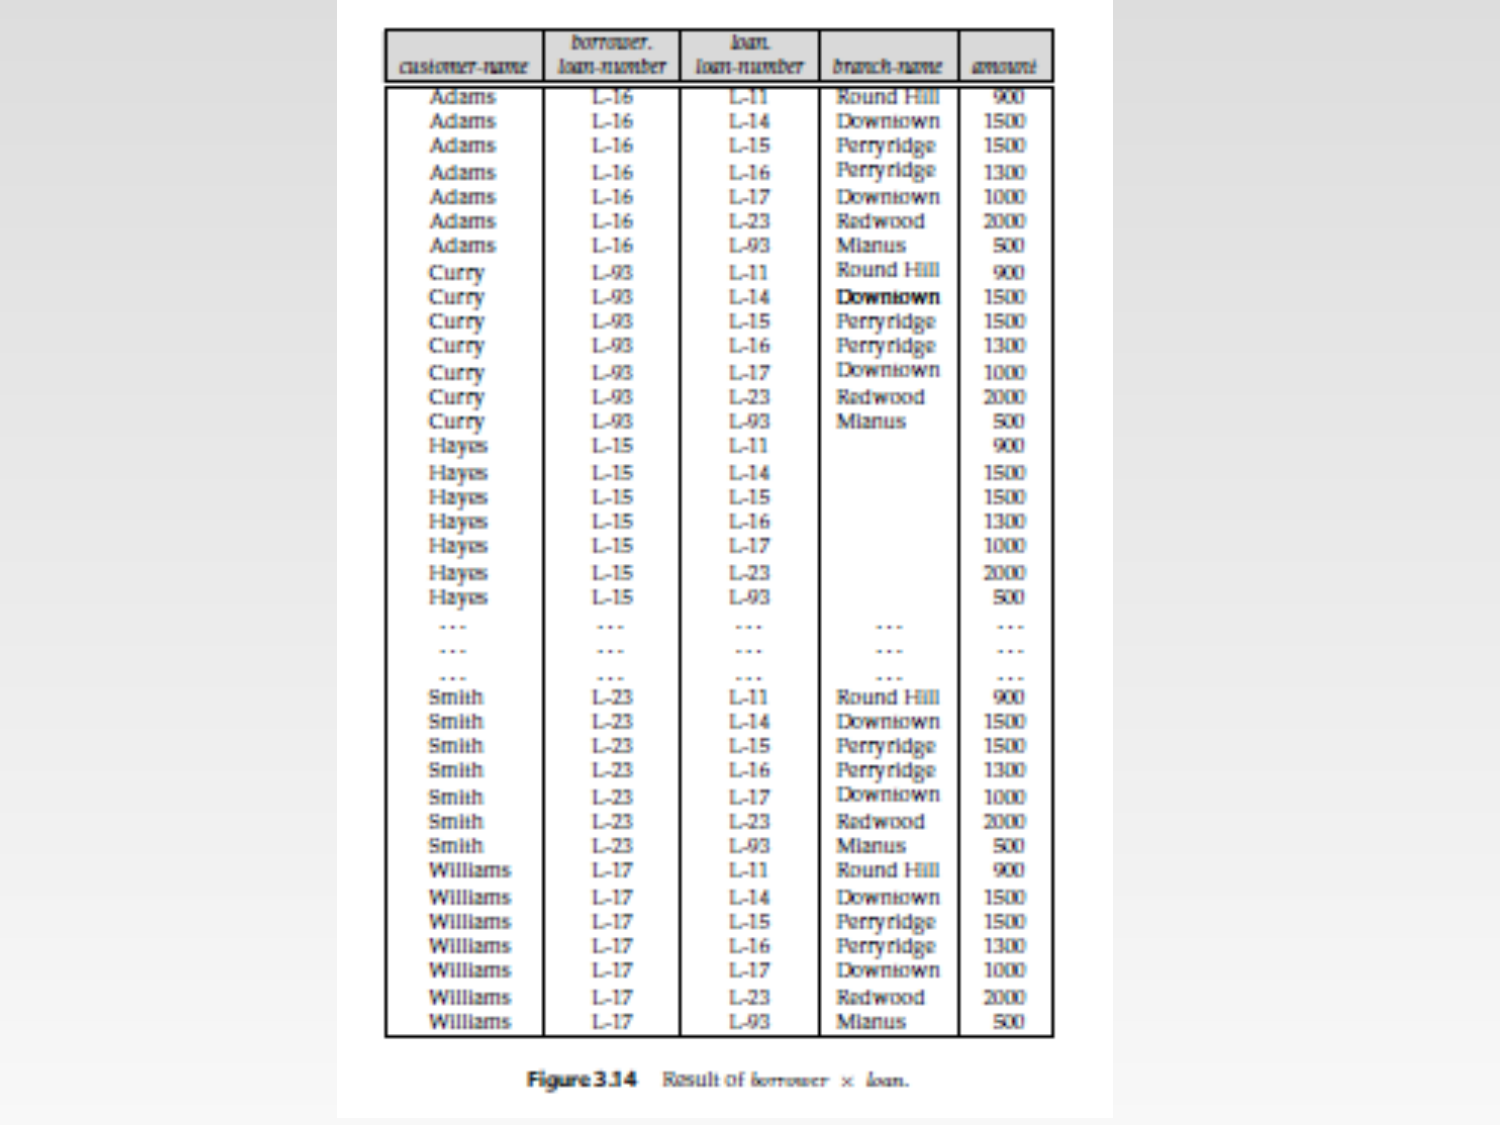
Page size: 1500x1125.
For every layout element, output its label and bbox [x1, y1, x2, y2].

picture [337, 0, 1113, 1118]
